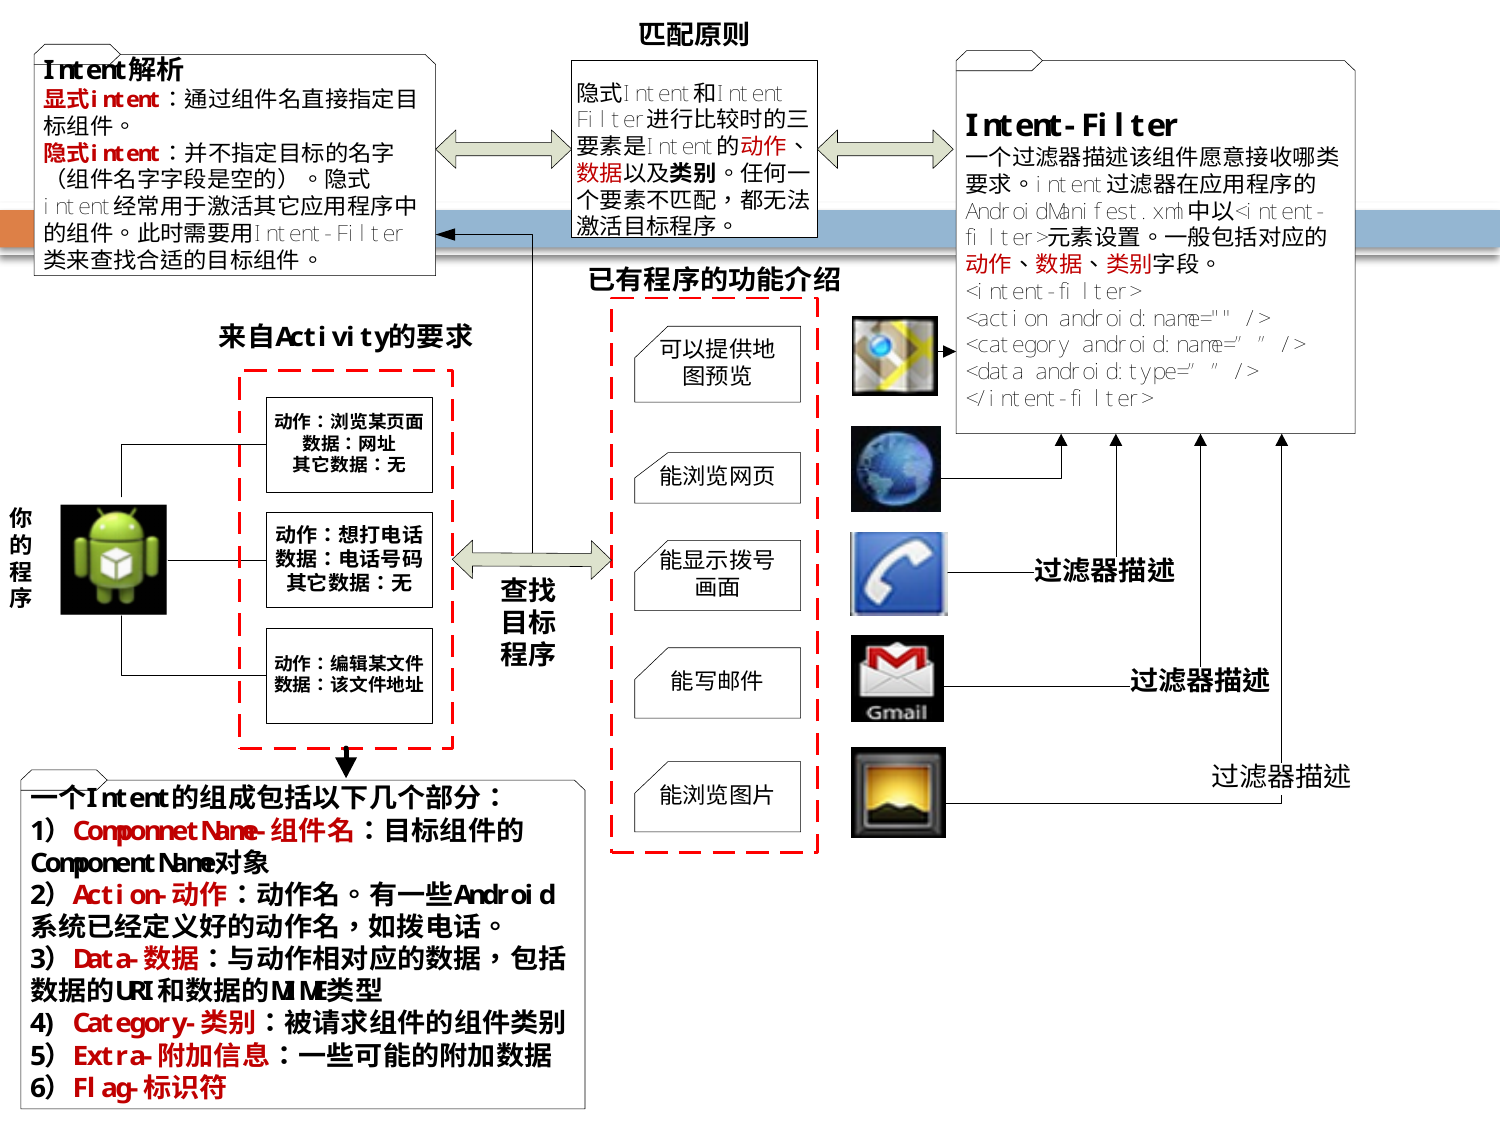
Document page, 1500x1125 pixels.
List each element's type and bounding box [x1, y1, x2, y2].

text_box [0, 17, 1372, 1114]
